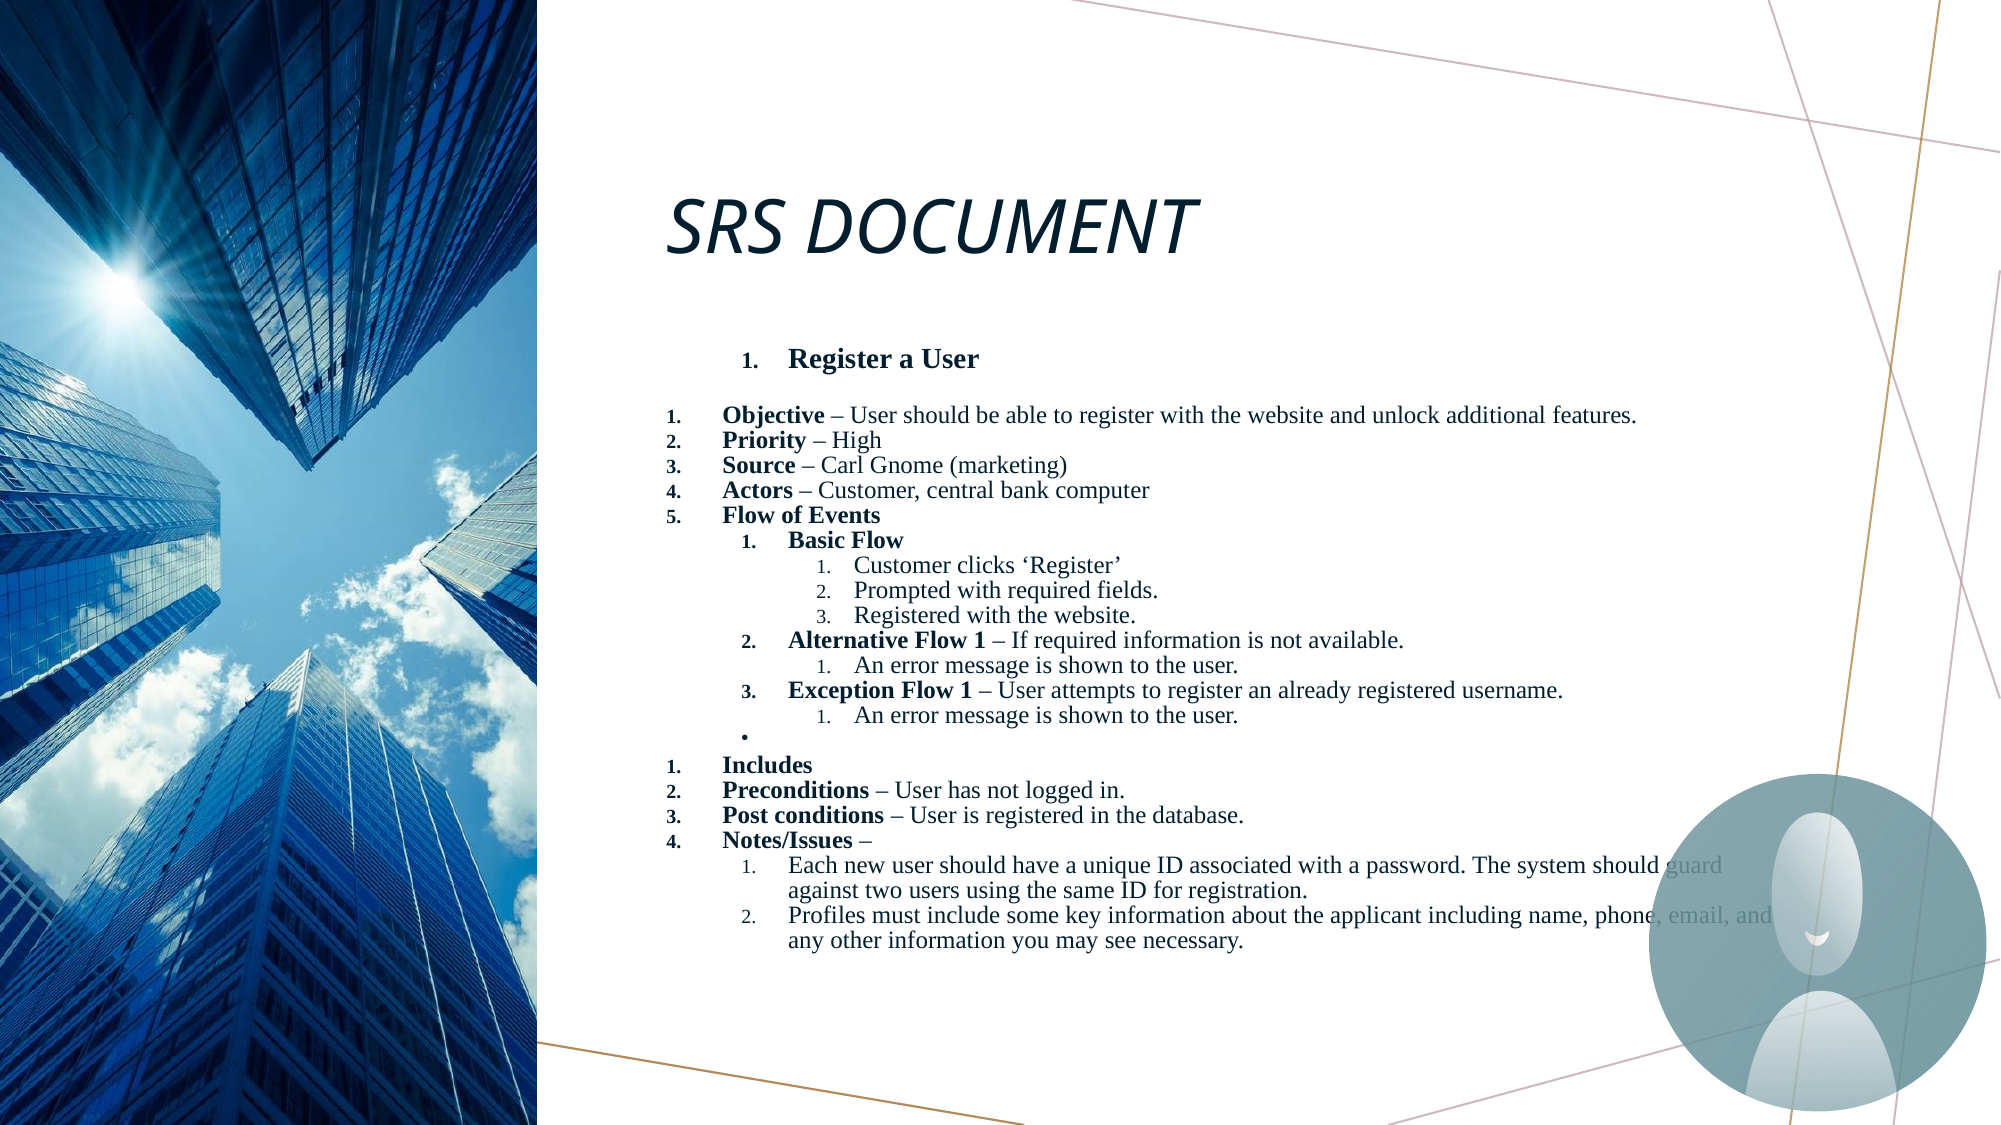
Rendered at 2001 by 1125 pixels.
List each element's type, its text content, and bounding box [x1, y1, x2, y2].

picture [0, 0, 537, 1125]
list Register a User Objective – User should be able to register with the website and unlock additional features. Priority – High Source – Carl Gnome (marketing) Actors – Customer, central bank computer Flow of Events Basic Flow Customer clicks ‘Register’ Prompted with required fields. Registered with the website. Alternative Flow 1 – If required information is not available. An error message is shown to the user. Exception Flow 1 – User attempts to register an already registered username. An error message is shown to the user. Includes Preconditions – User has not logged in. Post conditions – User is registered in the database. Notes/Issues – Each new user should have a unique ID associated with a password. The system should guard against two users using the same ID for registration. Profiles must include some key information about the applicant including name, phone, email, and any other information you may see necessary. [651, 331, 1790, 1037]
picture [1648, 773, 1987, 1112]
title SRS Document [651, 30, 1789, 278]
